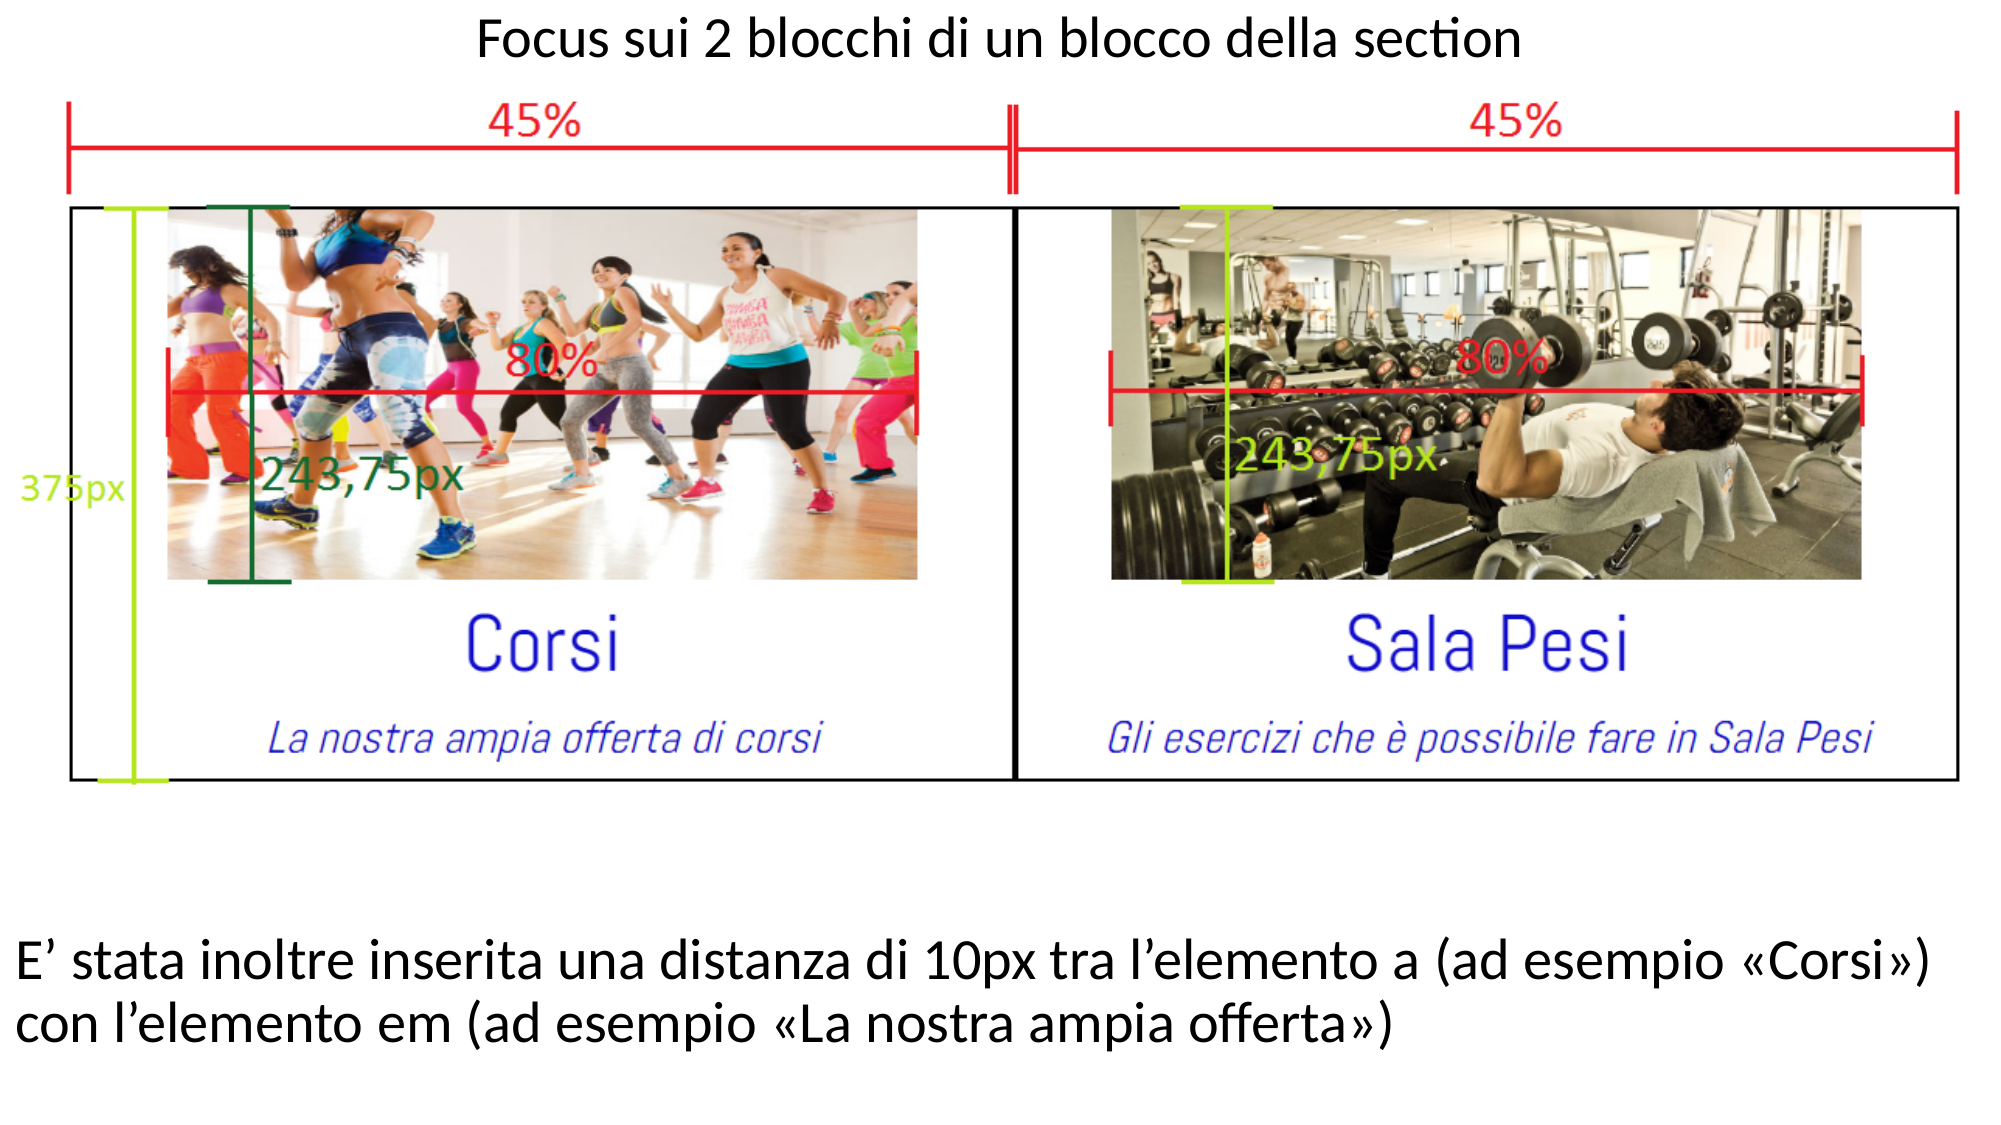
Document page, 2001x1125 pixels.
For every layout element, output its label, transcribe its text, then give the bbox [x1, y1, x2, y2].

list Focus sui 2 blocchi di un blocco della section E’ stata inoltre inserita una distanza di 10px tra l’elemento a (ad esempio «Corsi») con l’elemento em (ad esempio «La nostra ampia offerta») [0, 838, 2000, 1125]
list Focus sui 2 blocchi di un blocco della section E’ stata inoltre inserita una distanza di 10px tra l’elemento a (ad esempio «Corsi») con l’elemento em (ad esempio «La nostra ampia offerta») [0, 0, 2000, 70]
picture [0, 70, 2000, 838]
